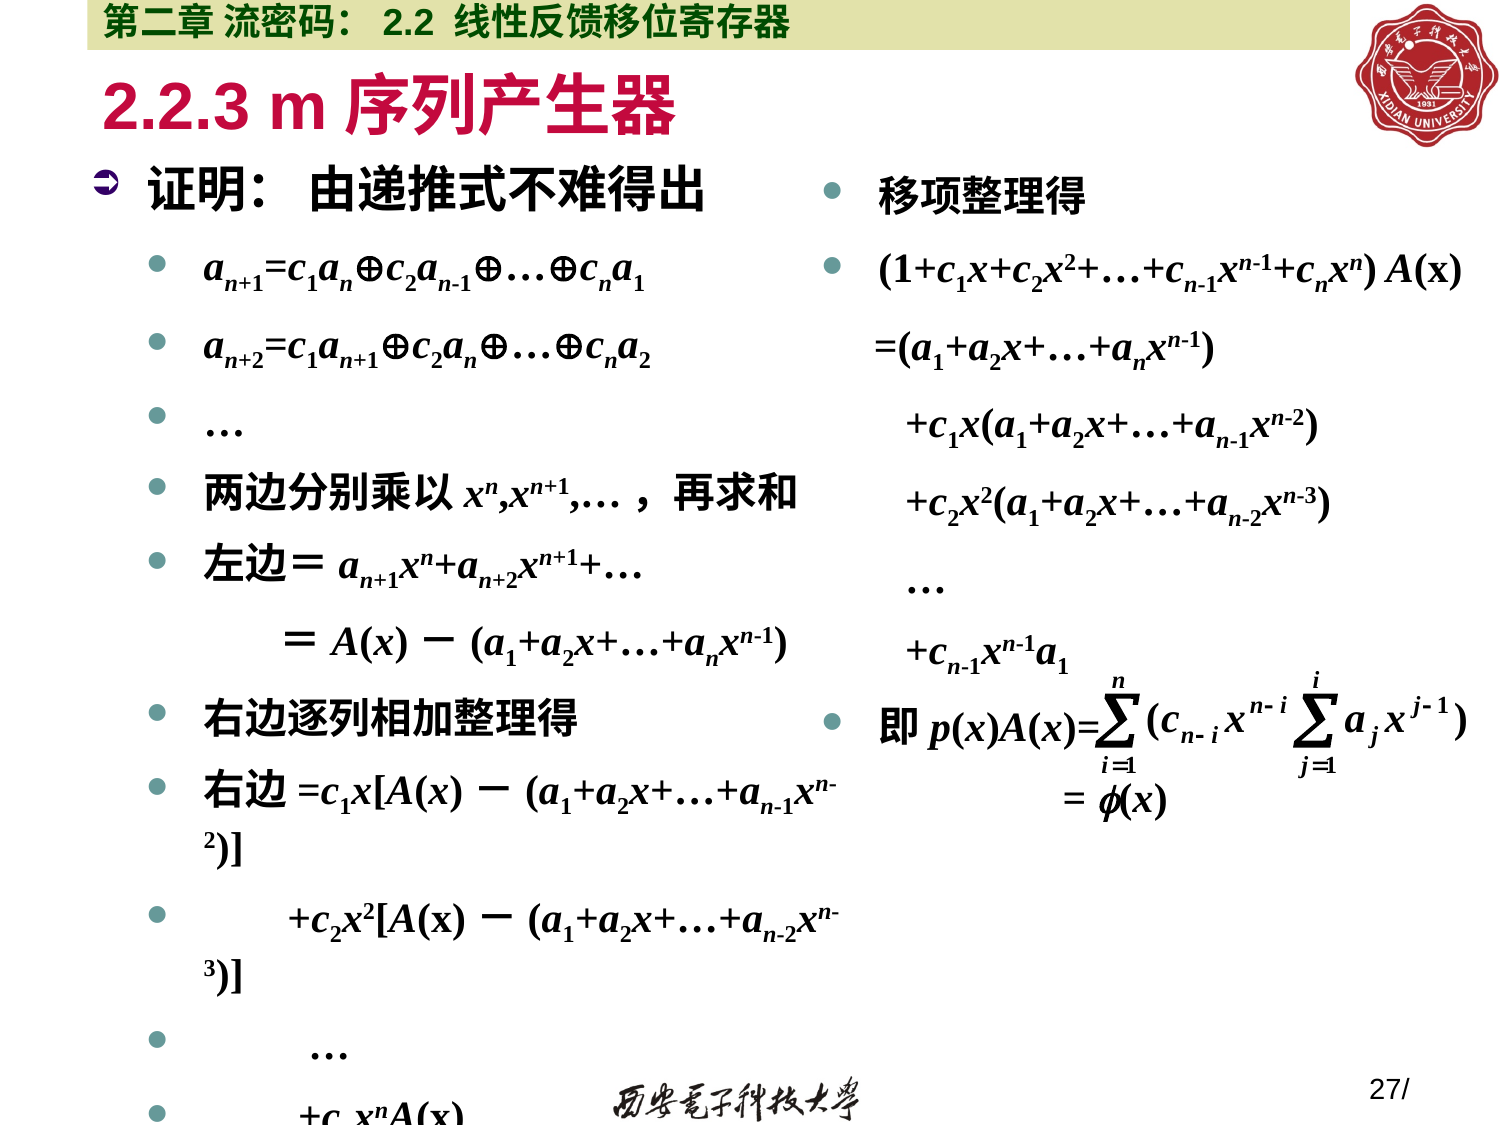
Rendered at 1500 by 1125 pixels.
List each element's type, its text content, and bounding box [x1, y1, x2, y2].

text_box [1089, 662, 1476, 787]
picture [612, 1076, 863, 1125]
text_box 第二章 流密码：2.2 线性反馈移位寄存器 [87, 0, 1350, 50]
slide_number 27/ [1212, 1062, 1426, 1113]
list 证明： 由递推式不难得出 an+1=c1anc2an-1…cna1 an+2=c1an+1c2an…cna2 … 两边分别乘以xn,xn+1,…，再求和 左边＝an+1xn+an+2xn+1+… ＝A(x)－(a1+a2x+…+anxn-1) 右边逐列相加整理得 右边=c1x[A(x)－(a1+a2x+…+an-1xn-2)] +c2x2[A(x)－(a1+a2x+…+an-2xn-3)] … +cnxnA(x) [74, 149, 888, 1051]
picture [1350, 0, 1500, 150]
text_box 移项整理得 (1+c1x+c2x2+…+cn-1xn-1+cnxn) A(x) =(a1+a2x+…+anxn-1) +c1x(a1+a2x+…+an-1xn-2) +c2x2(a1+a2x+…+an-2xn-3) … +cn-1xn-1a1 即p(x)A(x)= = (x) [749, 162, 1488, 788]
title 2.2.3 m序列产生器 [87, 62, 1351, 151]
